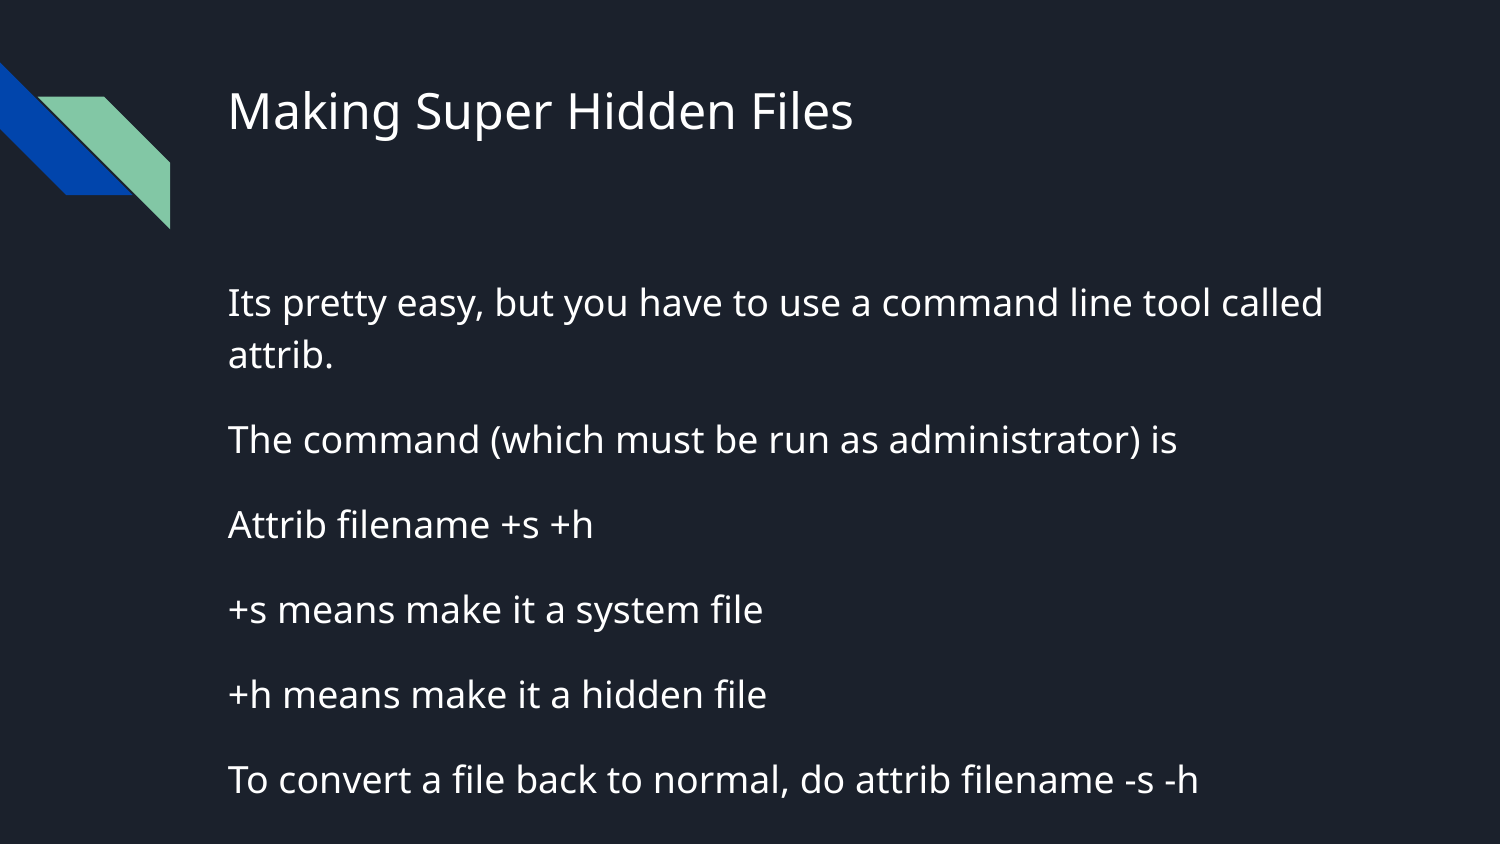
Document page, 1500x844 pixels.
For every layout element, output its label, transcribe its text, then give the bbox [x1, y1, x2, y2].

list Its pretty easy, but you have to use a command line tool called attrib. The command (which must be run as administrator) is Attrib filename +s +h +s means make it a system file +h means make it a hidden file To convert a file back to normal, do attrib filename -s -h [212, 257, 1368, 773]
title Making Super Hidden Files [212, 64, 1368, 215]
